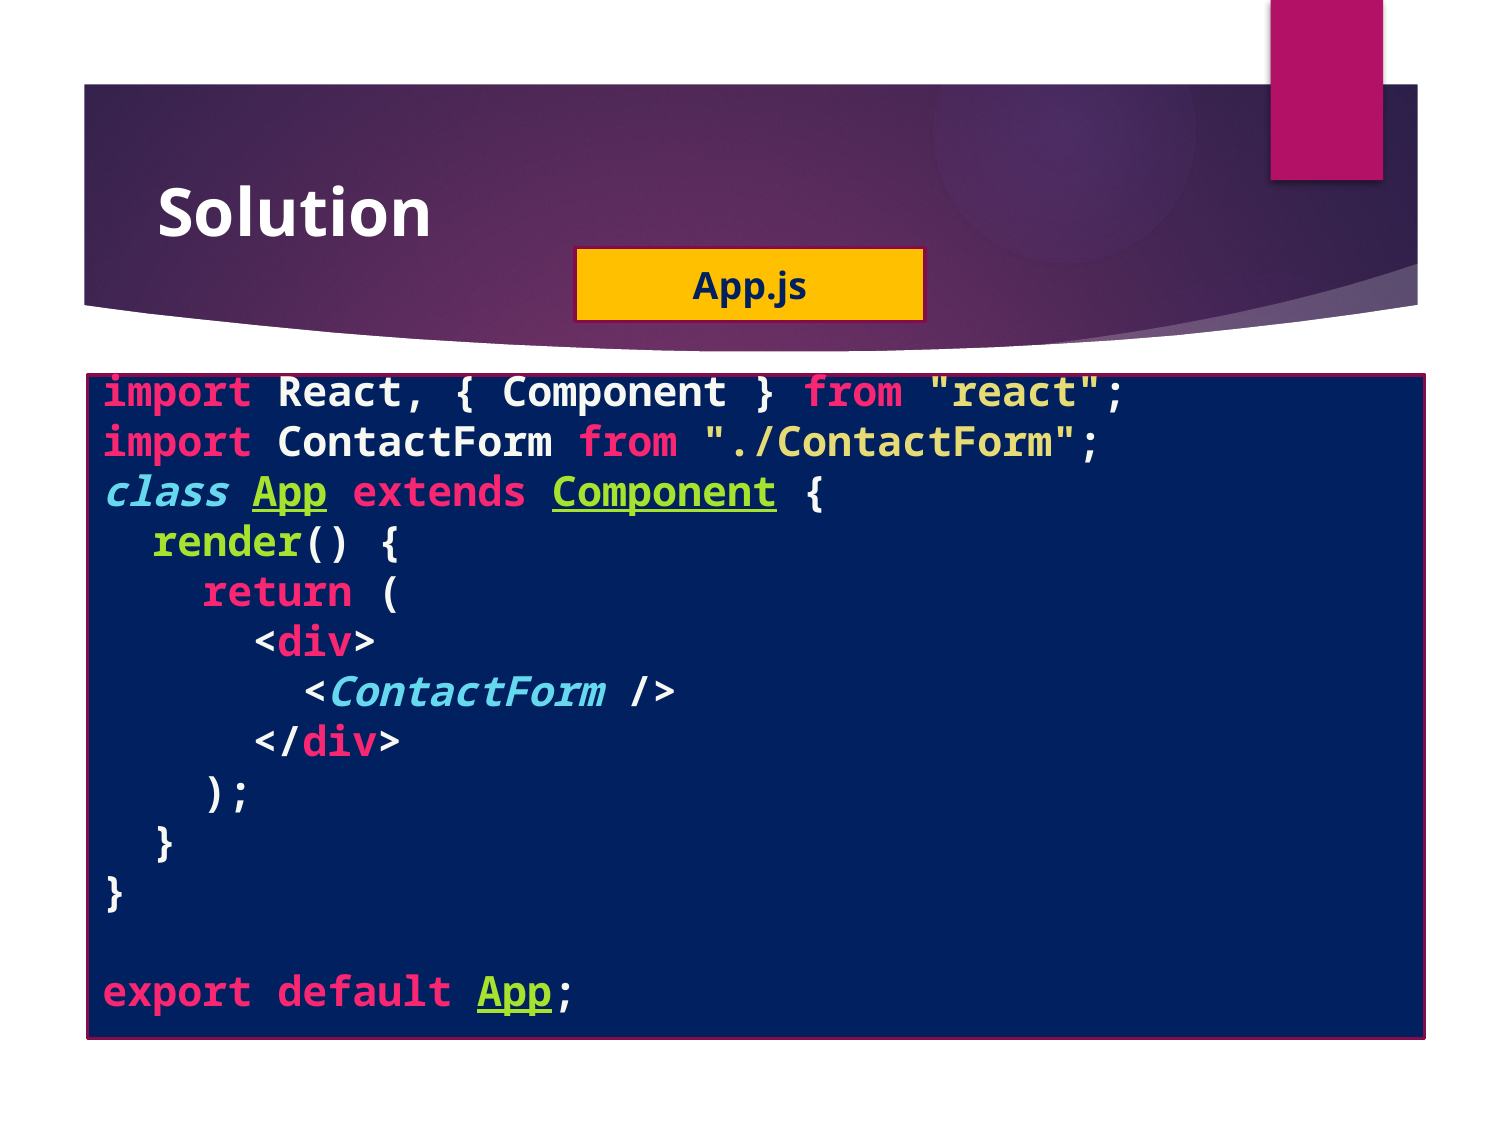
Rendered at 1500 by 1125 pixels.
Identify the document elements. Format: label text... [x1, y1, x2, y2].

text_box Solution [142, 152, 1183, 269]
title [46, 23, 1447, 186]
text_box import React, { Component } from "react"; import ContactForm from "./ContactForm"; class App extends Component { render() { return ( <div> <ContactForm /> </div> ); } } export default App; [86, 373, 1426, 1040]
text_box App.js [573, 269, 927, 323]
